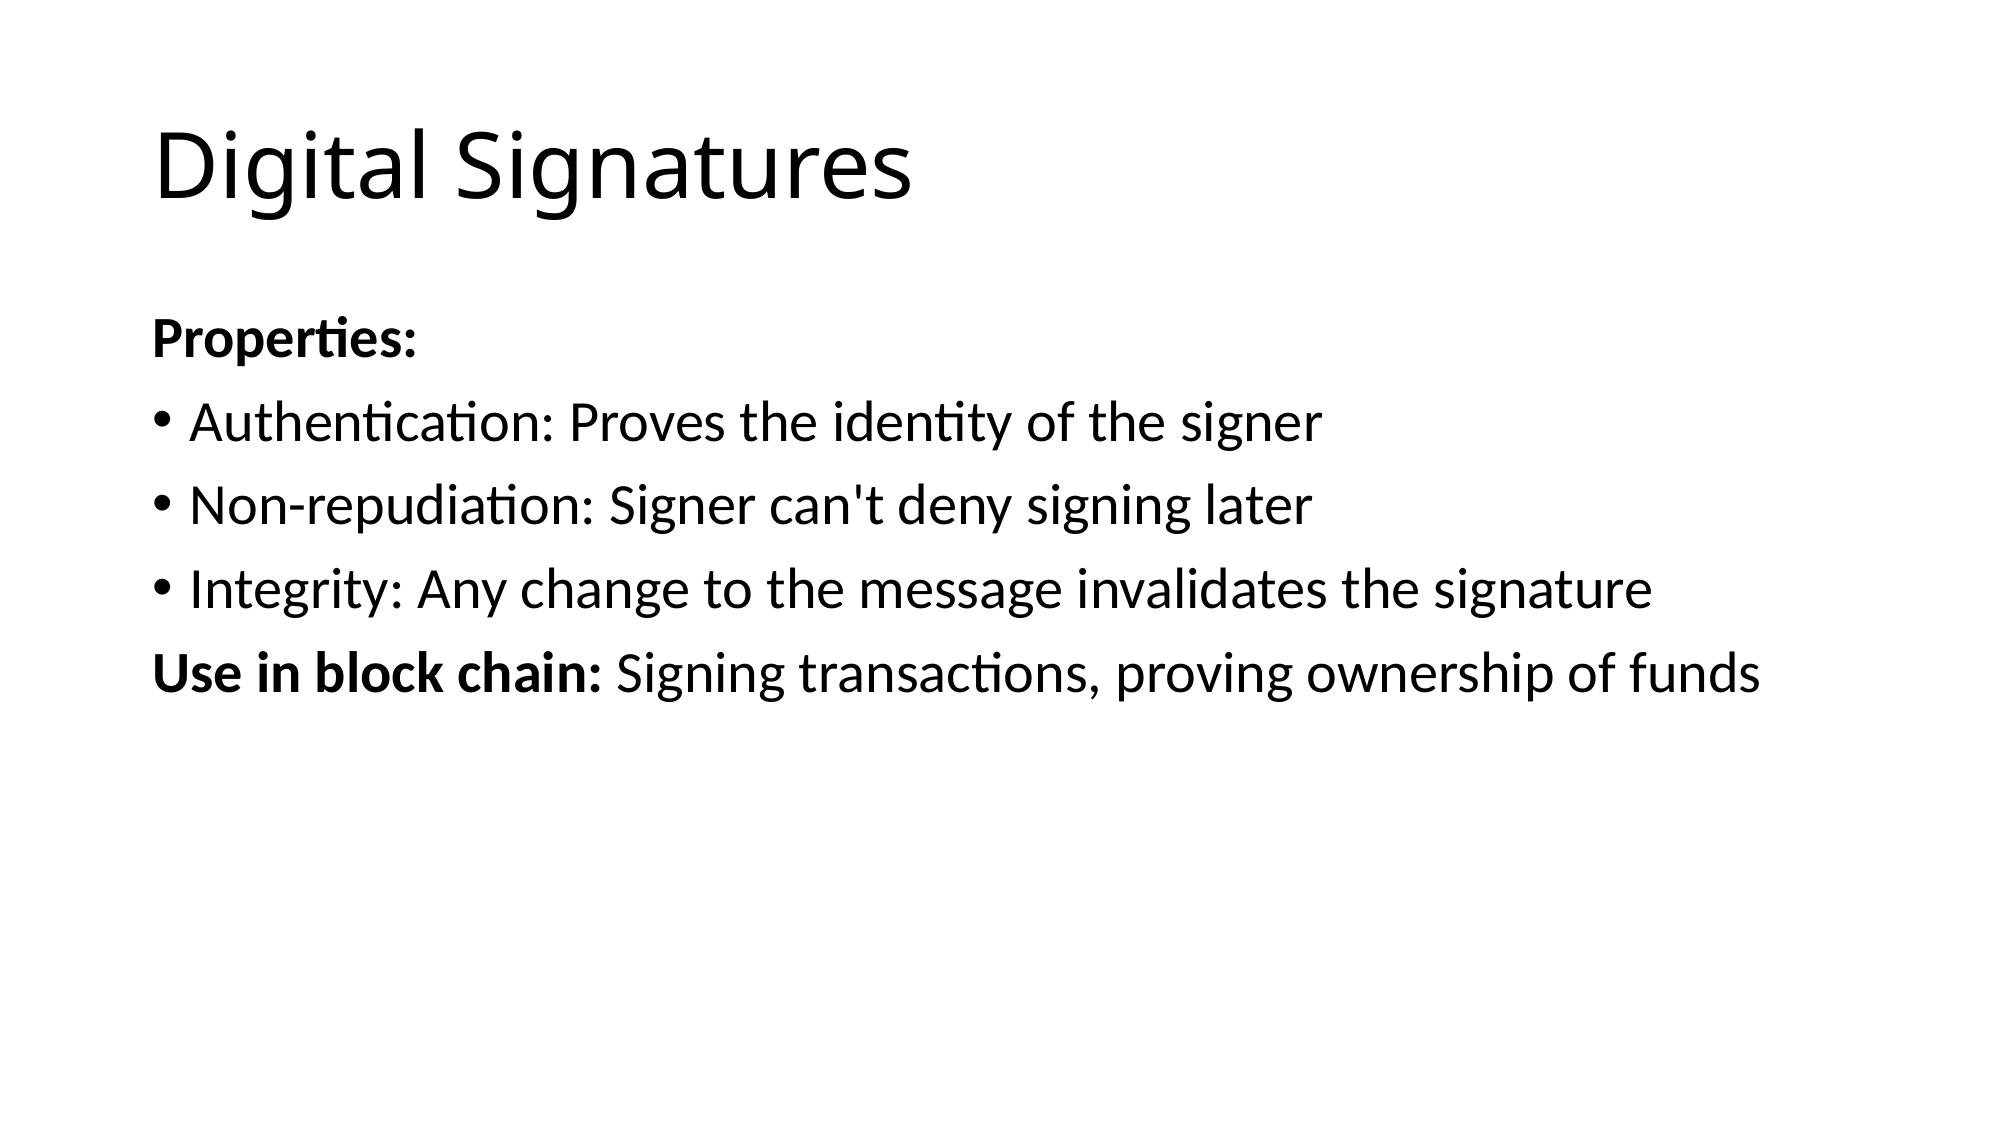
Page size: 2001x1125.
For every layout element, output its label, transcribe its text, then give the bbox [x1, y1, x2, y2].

title Digital Signatures [137, 59, 1863, 278]
list Properties: Authentication: Proves the identity of the signer Non-repudiation: Signer can't deny signing later Integrity: Any change to the message invalidates the signature Use in block chain: Signing transactions, proving ownership of funds [137, 299, 1863, 1014]
